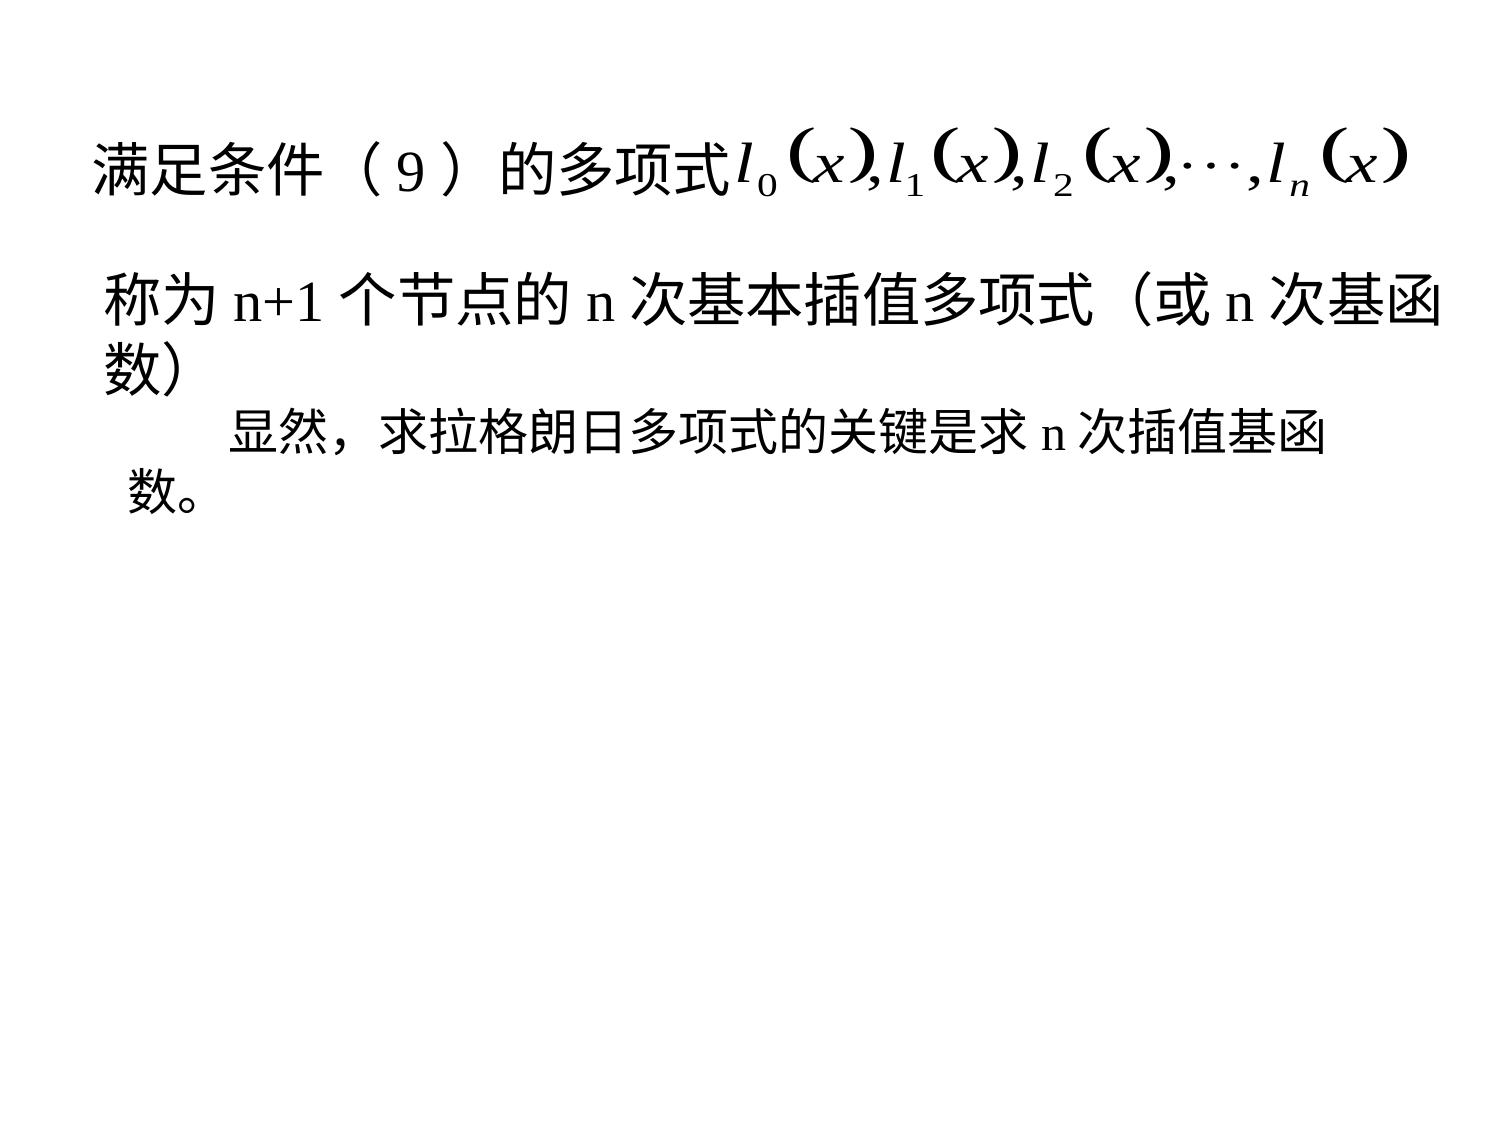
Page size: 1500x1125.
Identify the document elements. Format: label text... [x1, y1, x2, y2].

text_box 显然，求拉格朗日多项式的关键是求n次插值基函数。 [112, 393, 1424, 528]
text_box 满足条件（9）的多项式 [76, 125, 723, 211]
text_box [725, 125, 1412, 212]
text_box 称为n+1个节点的n次基本插值多项式（或n次基函数） [88, 255, 1500, 411]
